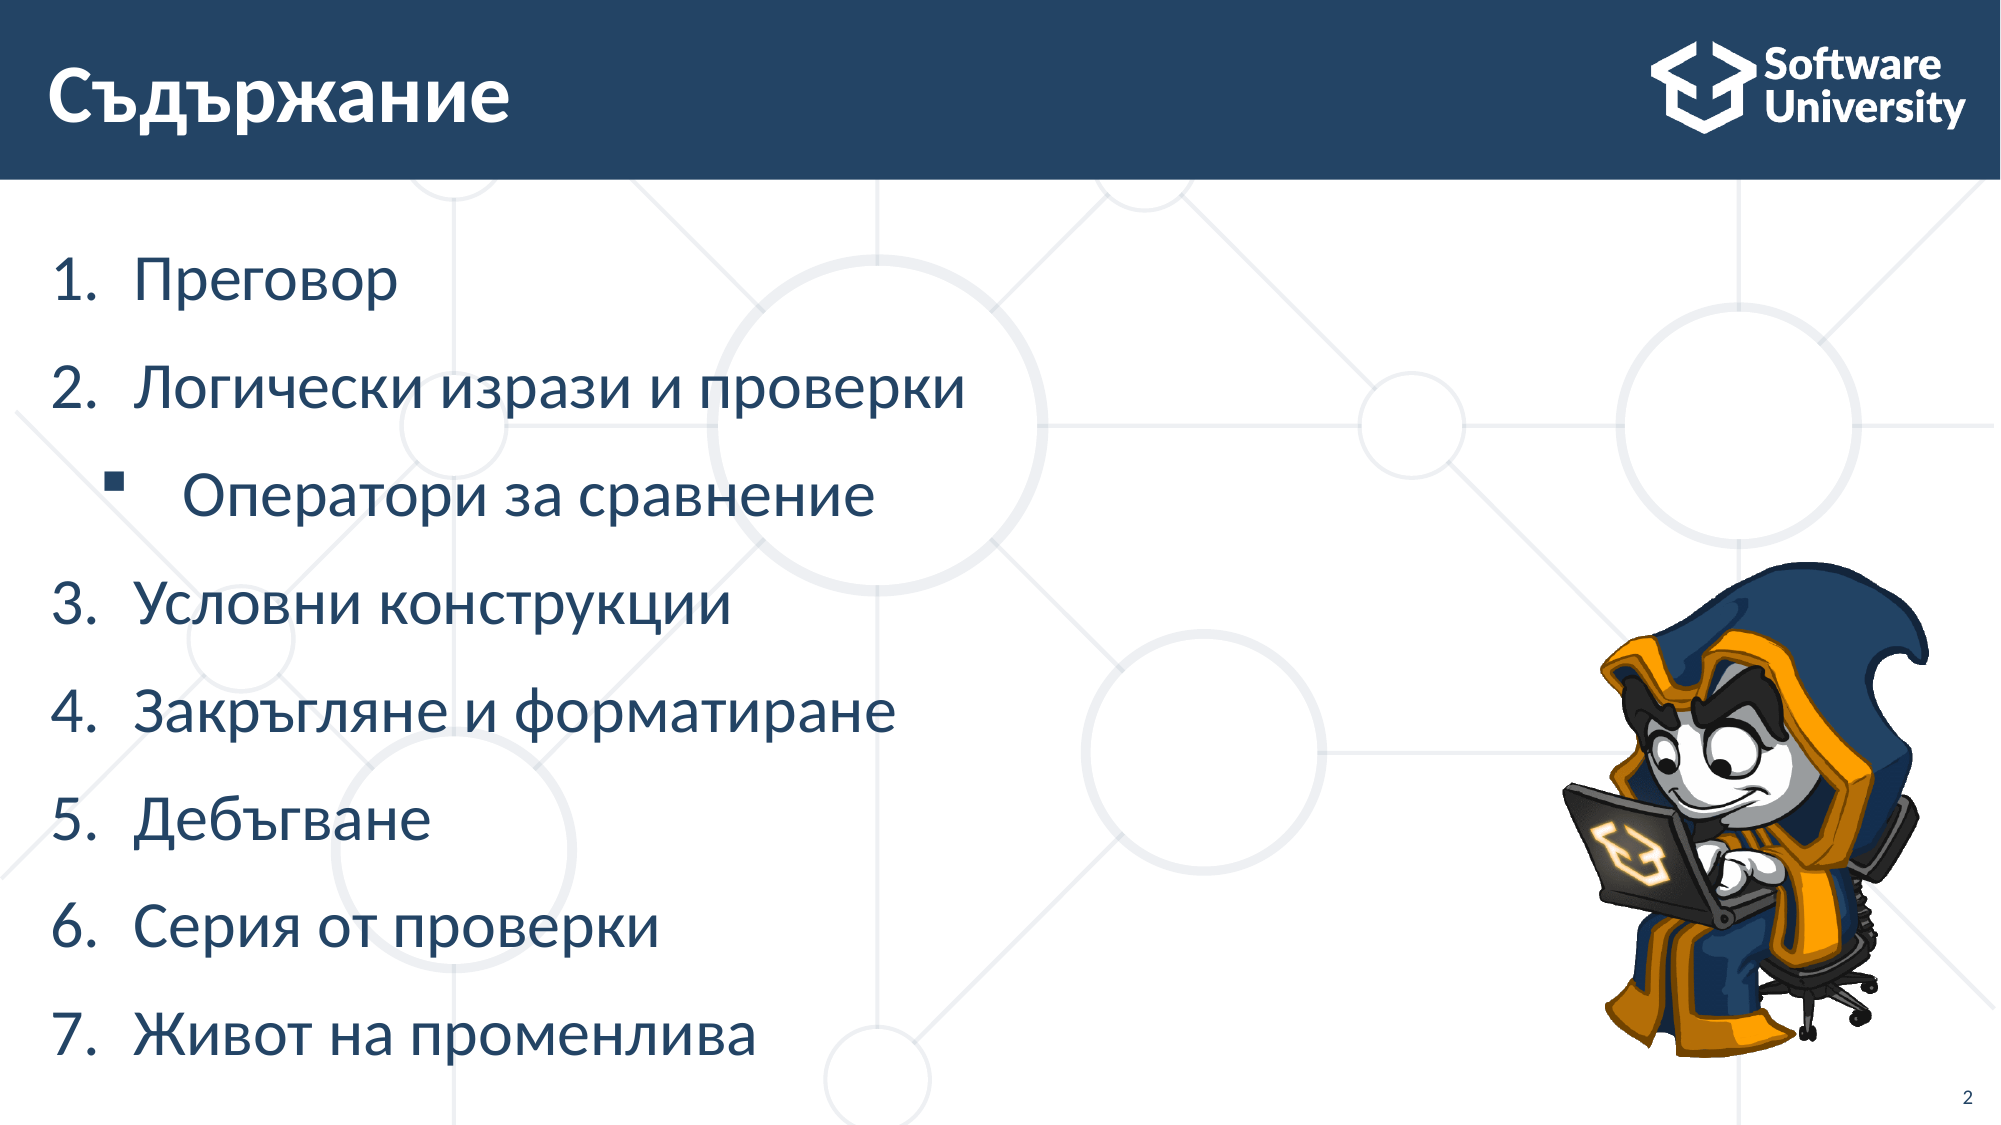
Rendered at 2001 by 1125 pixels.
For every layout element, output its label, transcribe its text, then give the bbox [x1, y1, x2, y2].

title Съдържание [31, 16, 1625, 162]
list Преговор Логически изрази и проверки Оператори за сравнение Условни конструкции Закръгляне и форматиране Дебъгване Серия от проверки Живот на променлива [32, 224, 1517, 1080]
picture [1651, 41, 1966, 134]
picture [1561, 559, 1931, 1059]
text_box 2 [1927, 1067, 1989, 1117]
